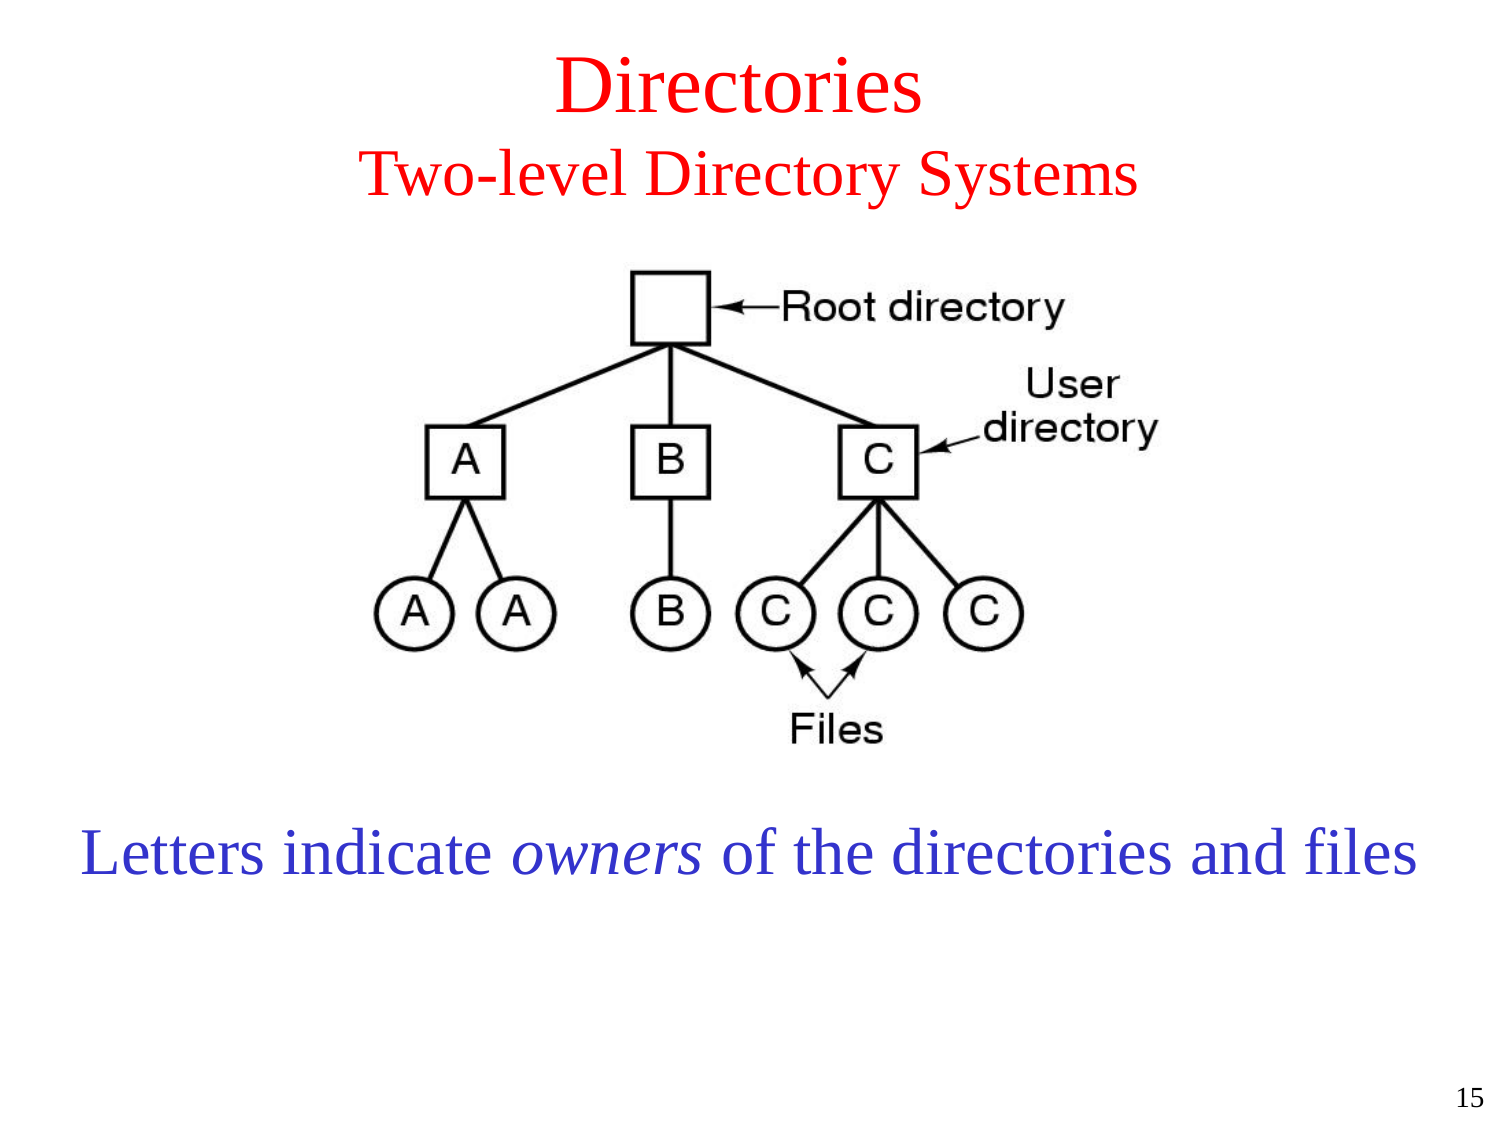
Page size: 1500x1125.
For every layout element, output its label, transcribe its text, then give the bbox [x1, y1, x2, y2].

picture [371, 262, 1171, 754]
title Directories Two-level Directory Systems [112, 24, 1388, 213]
slide_number 15 [1420, 1070, 1500, 1125]
list Letters indicate owners of the directories and files [0, 800, 1500, 1000]
